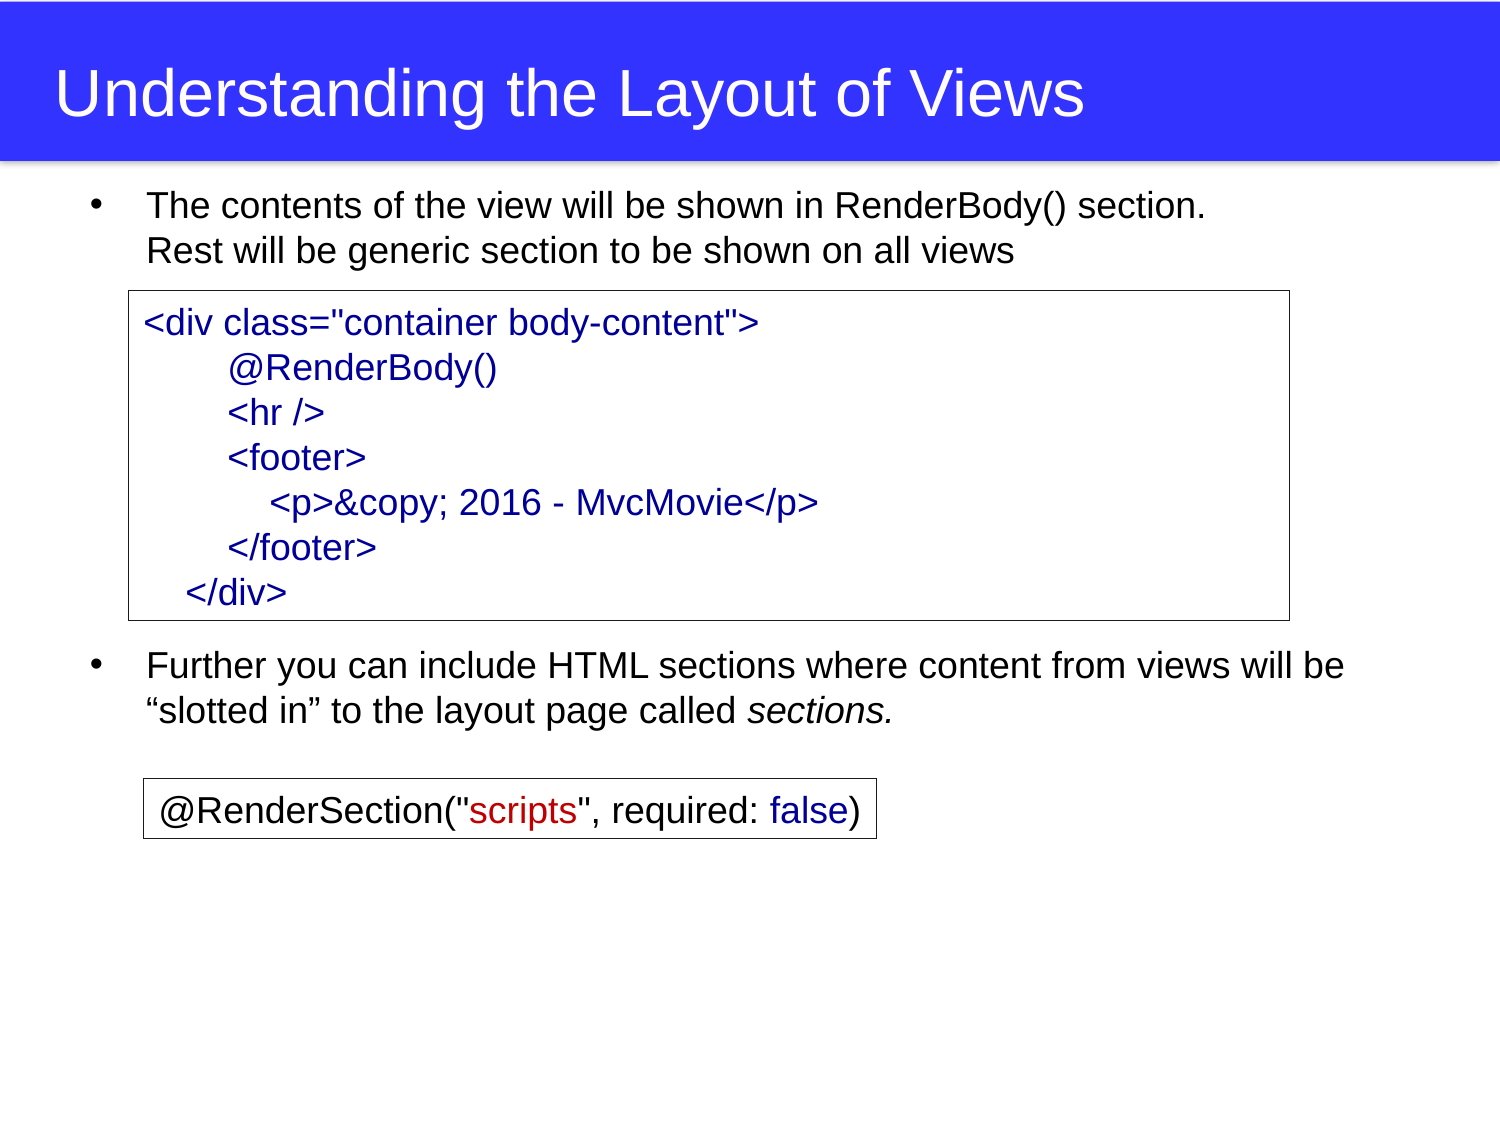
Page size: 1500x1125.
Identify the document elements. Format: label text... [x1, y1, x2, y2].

text_box @RenderSection("scripts", required: false) [143, 778, 877, 839]
list The contents of the view will be shown in RenderBody() section. Rest will be generic section to be shown on all views Further you can include HTML sections where content from views will be “slotted in” to the layout page called sections. [75, 173, 1449, 1080]
title Understanding the Layout of Views [40, 42, 1467, 135]
text_box <div class="container body-content"> @RenderBody() <hr /> <footer> <p>&copy; 2016 - MvcMovie</p> </footer> </div> [128, 290, 1290, 621]
